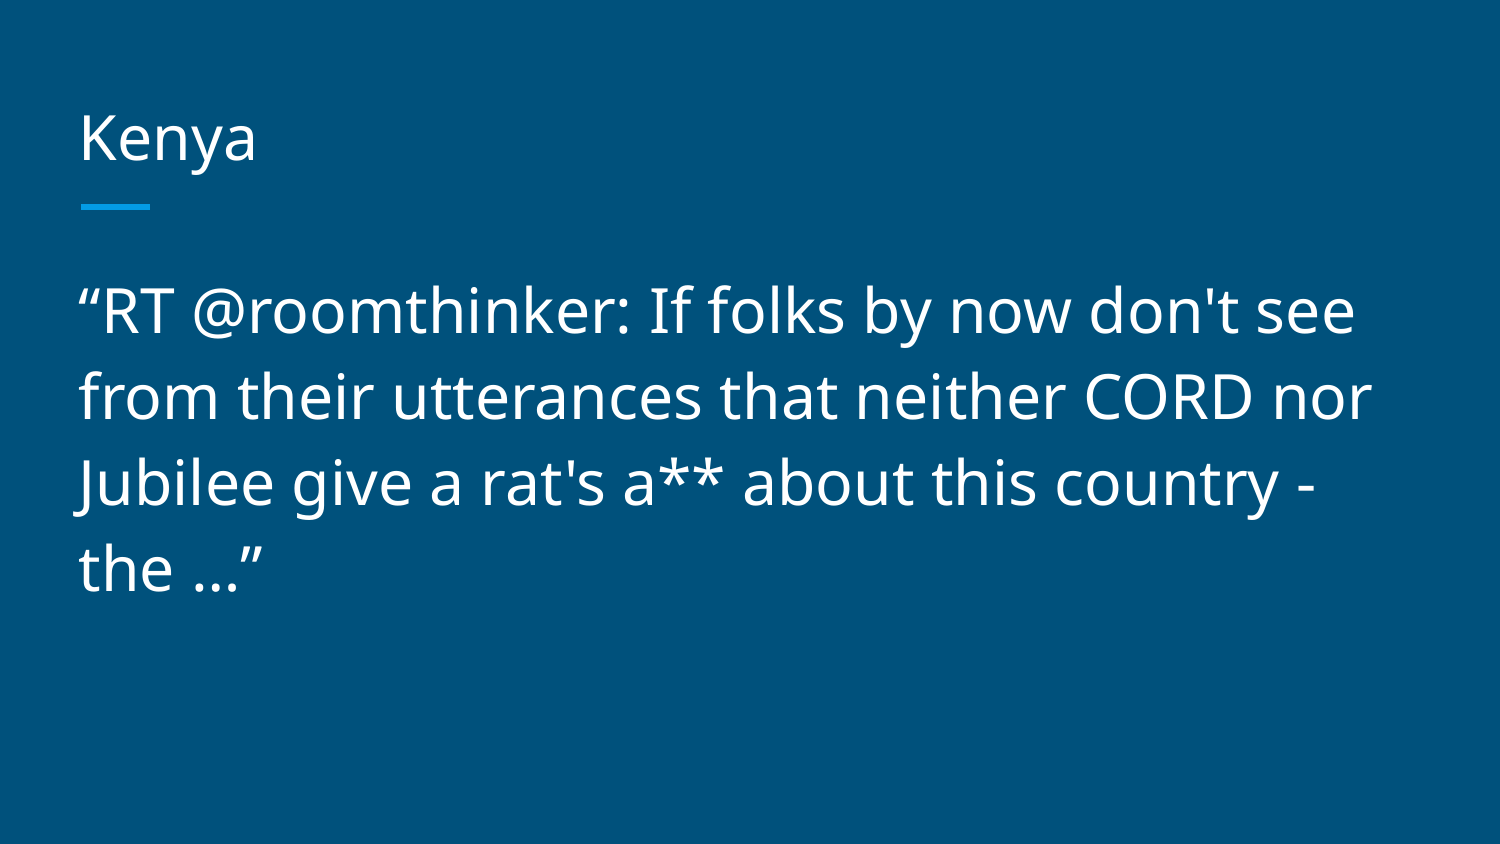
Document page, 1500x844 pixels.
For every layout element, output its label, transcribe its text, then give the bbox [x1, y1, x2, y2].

title Kenya [63, 75, 1437, 188]
list “RT @roomthinker: If folks by now don't see from their utterances that neither CORD nor Jubilee give a rat's a** about this country - the …” [63, 244, 1437, 750]
